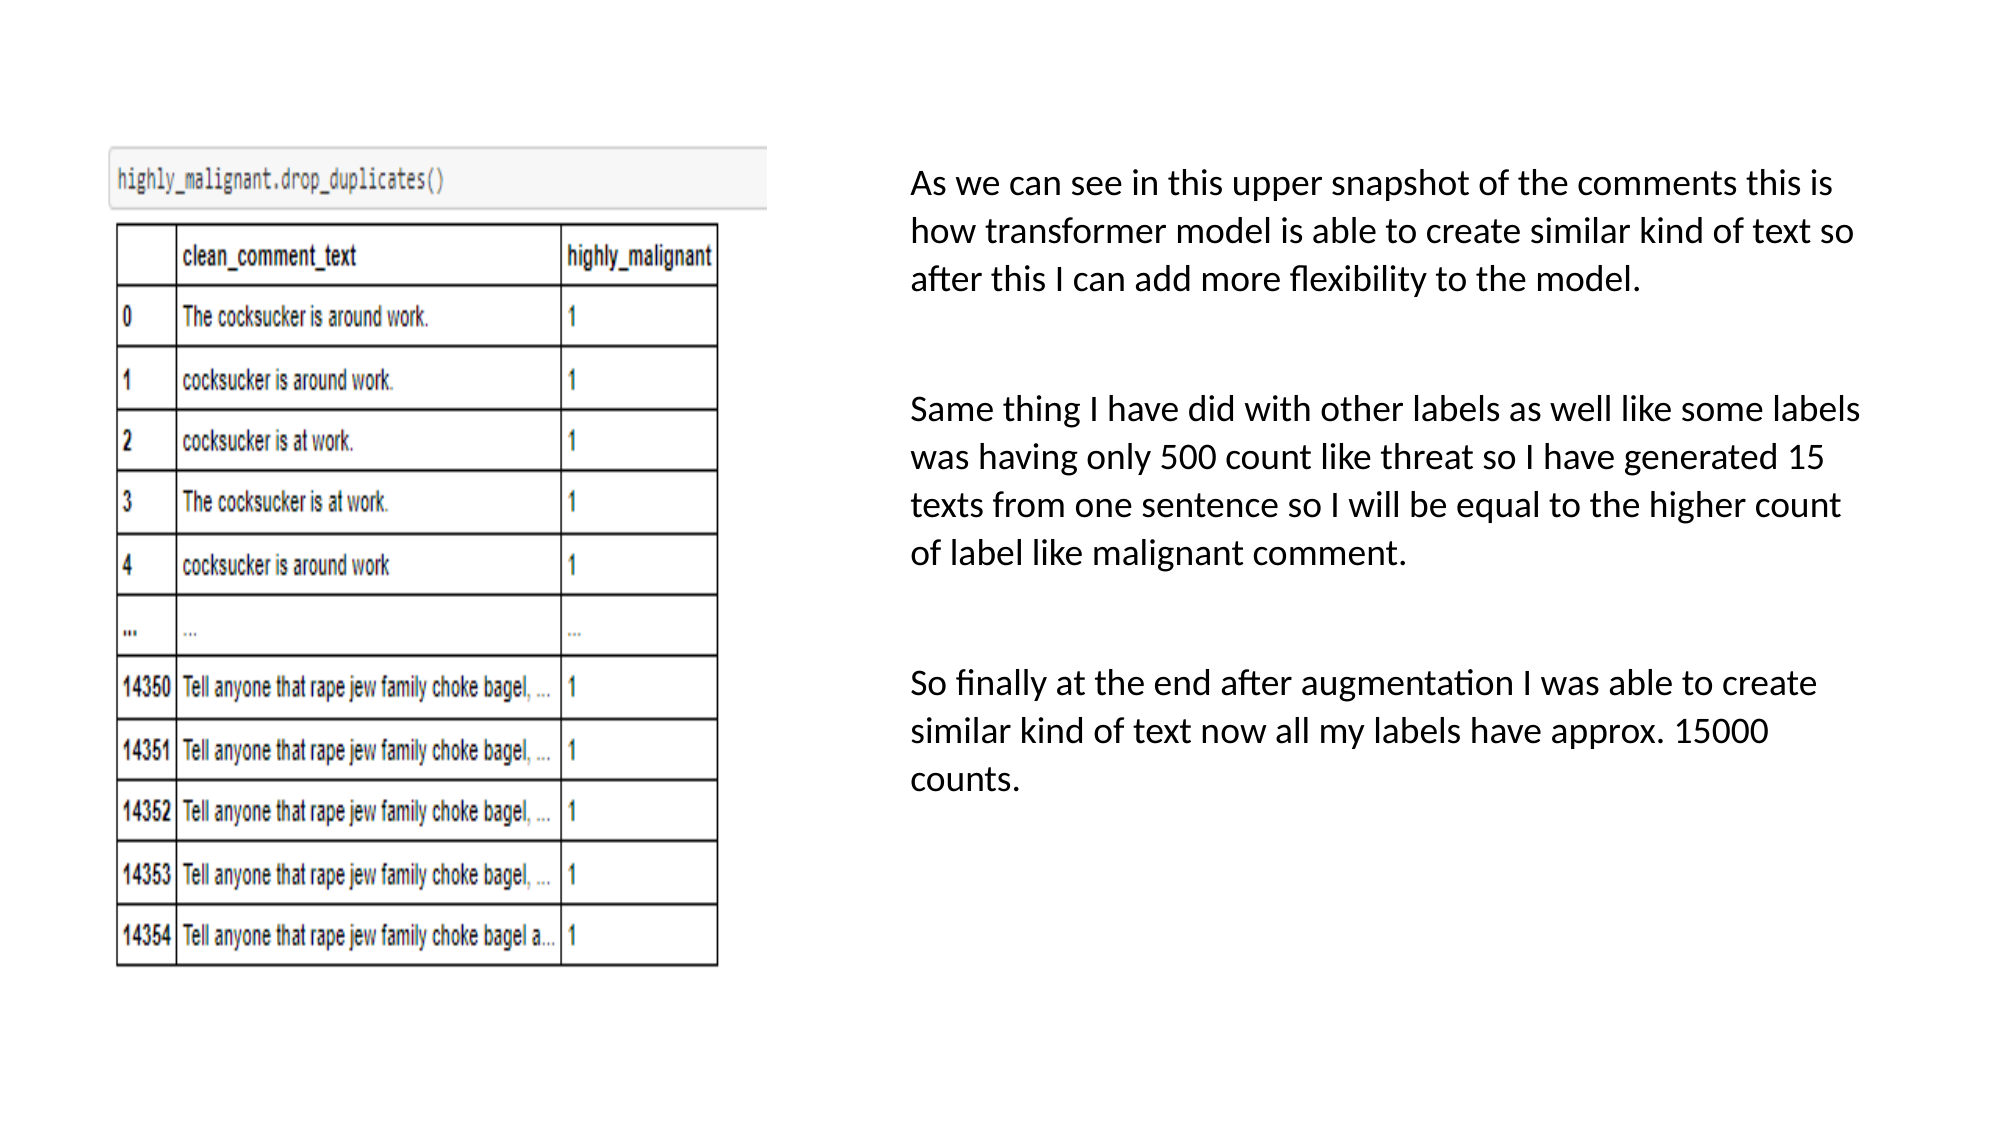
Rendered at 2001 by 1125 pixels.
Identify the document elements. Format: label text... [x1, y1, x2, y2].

text_box As we can see in this upper snapshot of the comments this is how transformer model is able to create similar kind of text so after this I can add more flexibility to the model. Same thing I have did with other labels as well like some labels was having only 500 count like threat so I have generated 15 texts from one sentence so I will be equal to the higher count of label like malignant comment. So finally at the end after augmentation I was able to create similar kind of text now all my labels have approx. 15000 counts. [895, 147, 1896, 807]
picture [104, 134, 767, 991]
